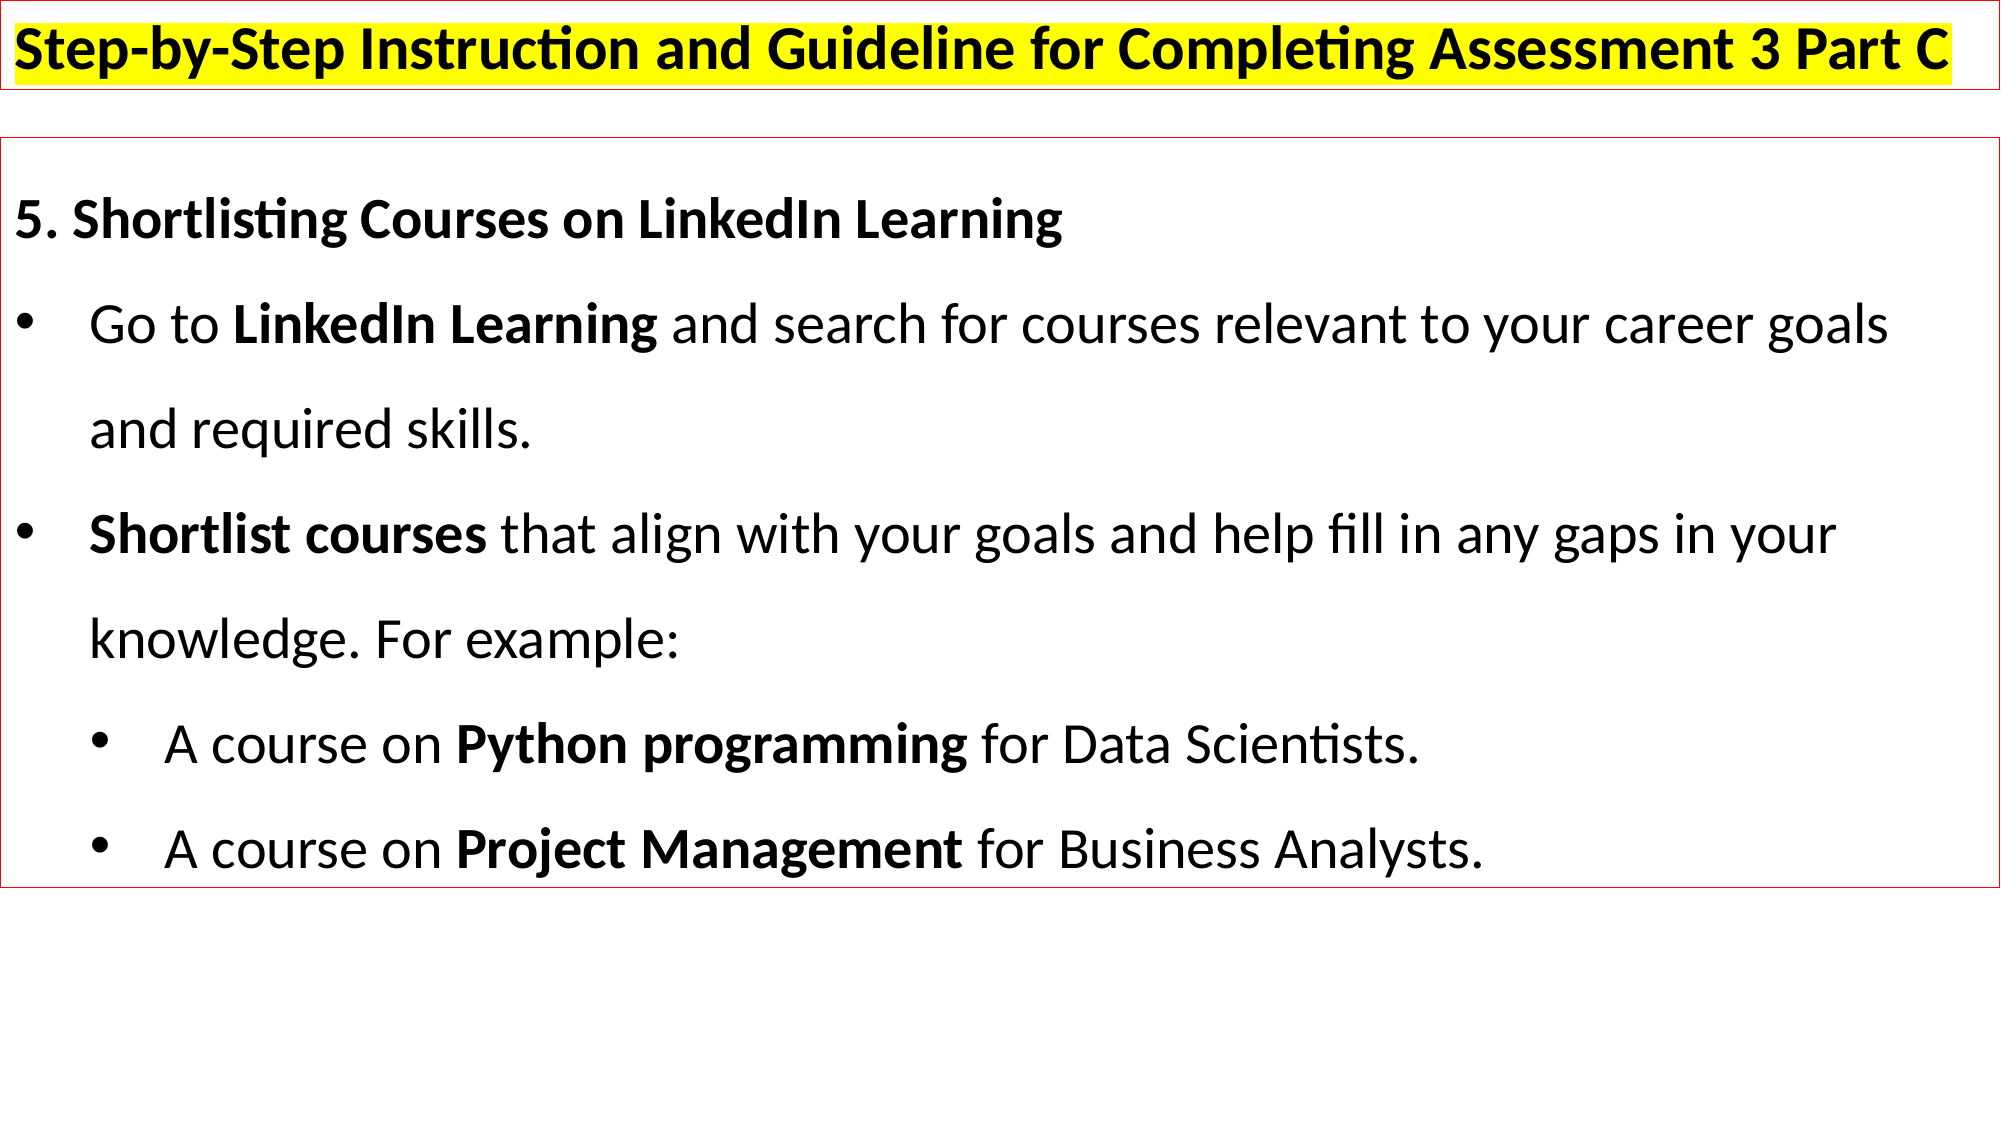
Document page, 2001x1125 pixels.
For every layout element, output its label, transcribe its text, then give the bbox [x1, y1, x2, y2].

text_box Step-by-Step Instruction and Guideline for Completing Assessment 3 Part C [0, 0, 2000, 90]
text_box 5. Shortlisting Courses on LinkedIn Learning Go to LinkedIn Learning and search for courses relevant to your career goals and required skills. Shortlist courses that align with your goals and help fill in any gaps in your knowledge. For example: A course on Python programming for Data Scientists. A course on Project Management for Business Analysts. [0, 137, 2000, 888]
